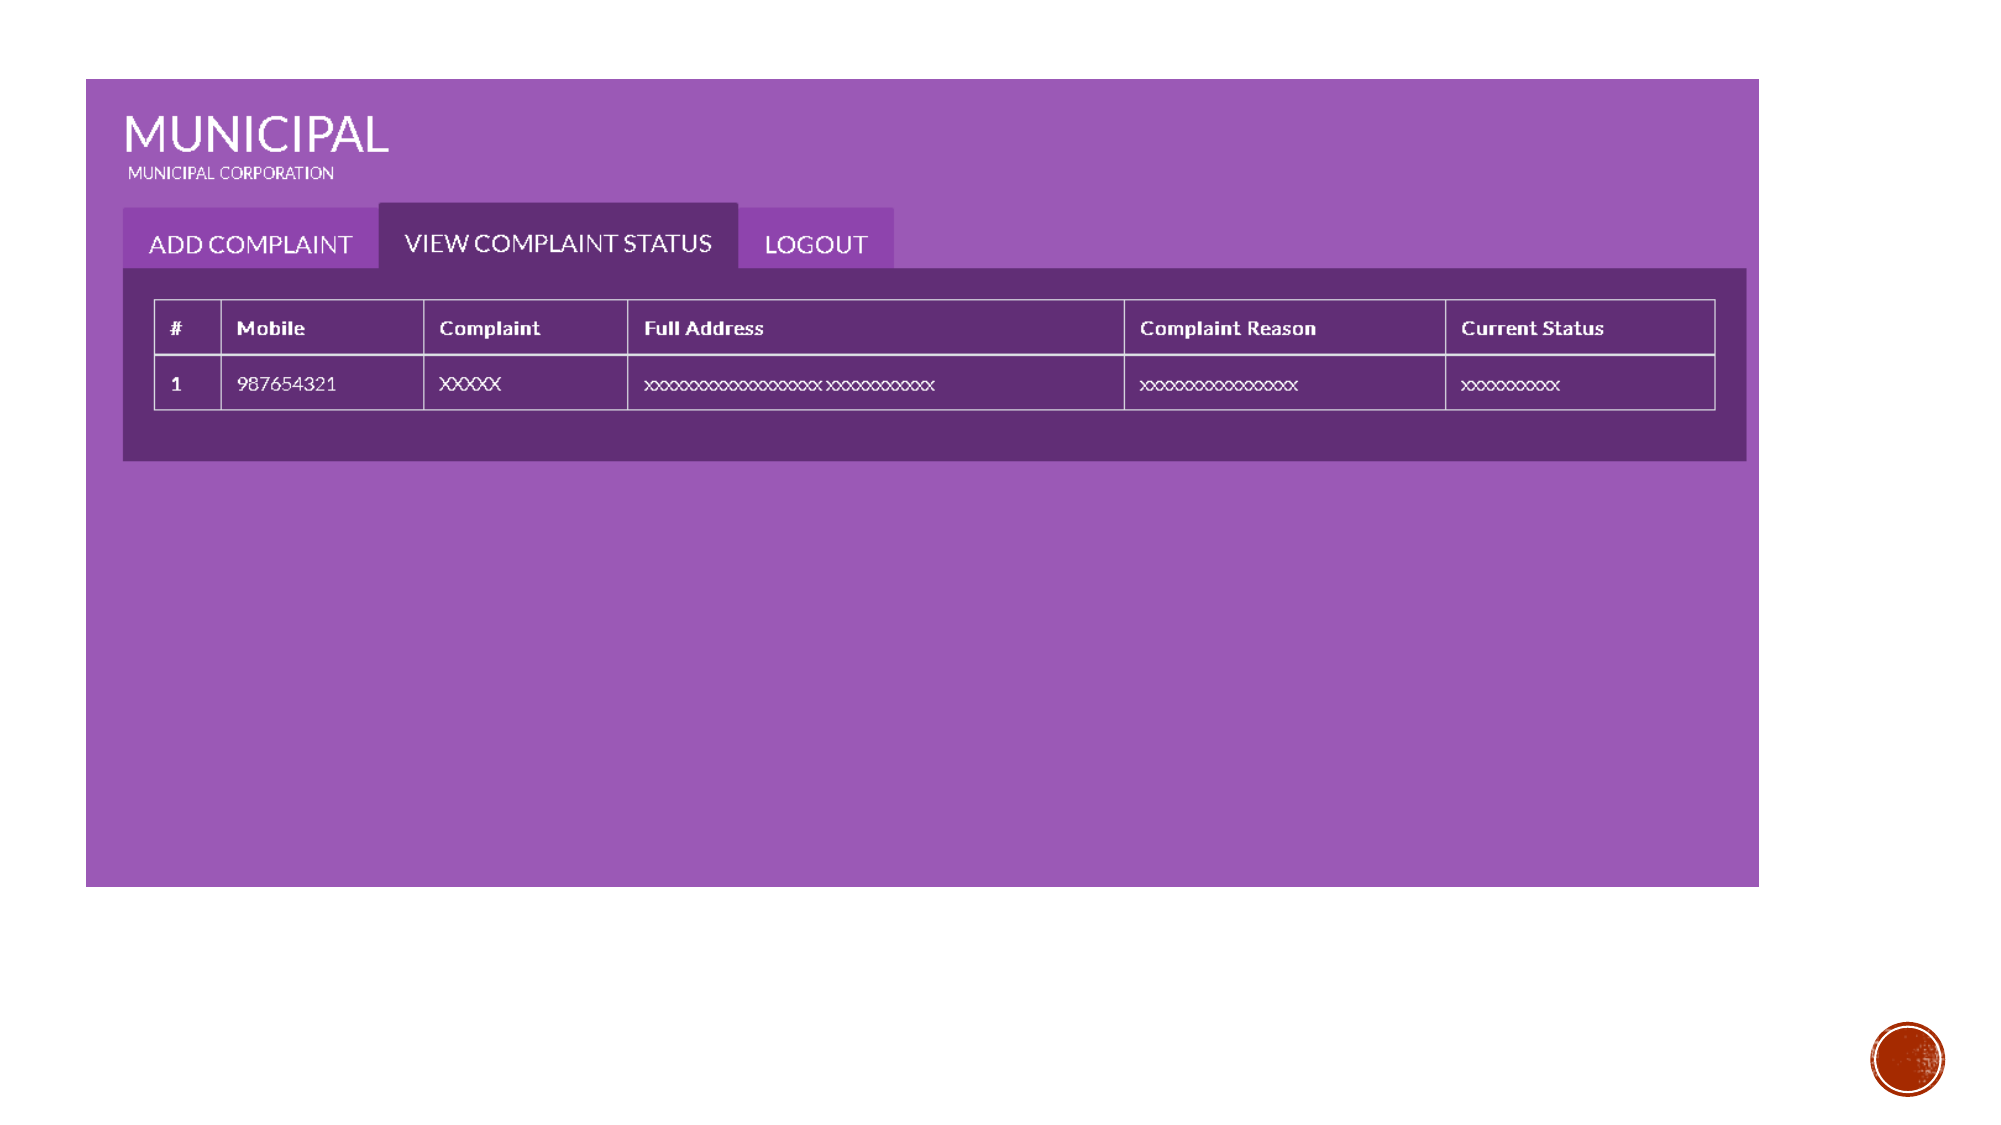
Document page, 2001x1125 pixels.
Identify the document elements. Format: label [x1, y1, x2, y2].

picture [86, 79, 1758, 886]
